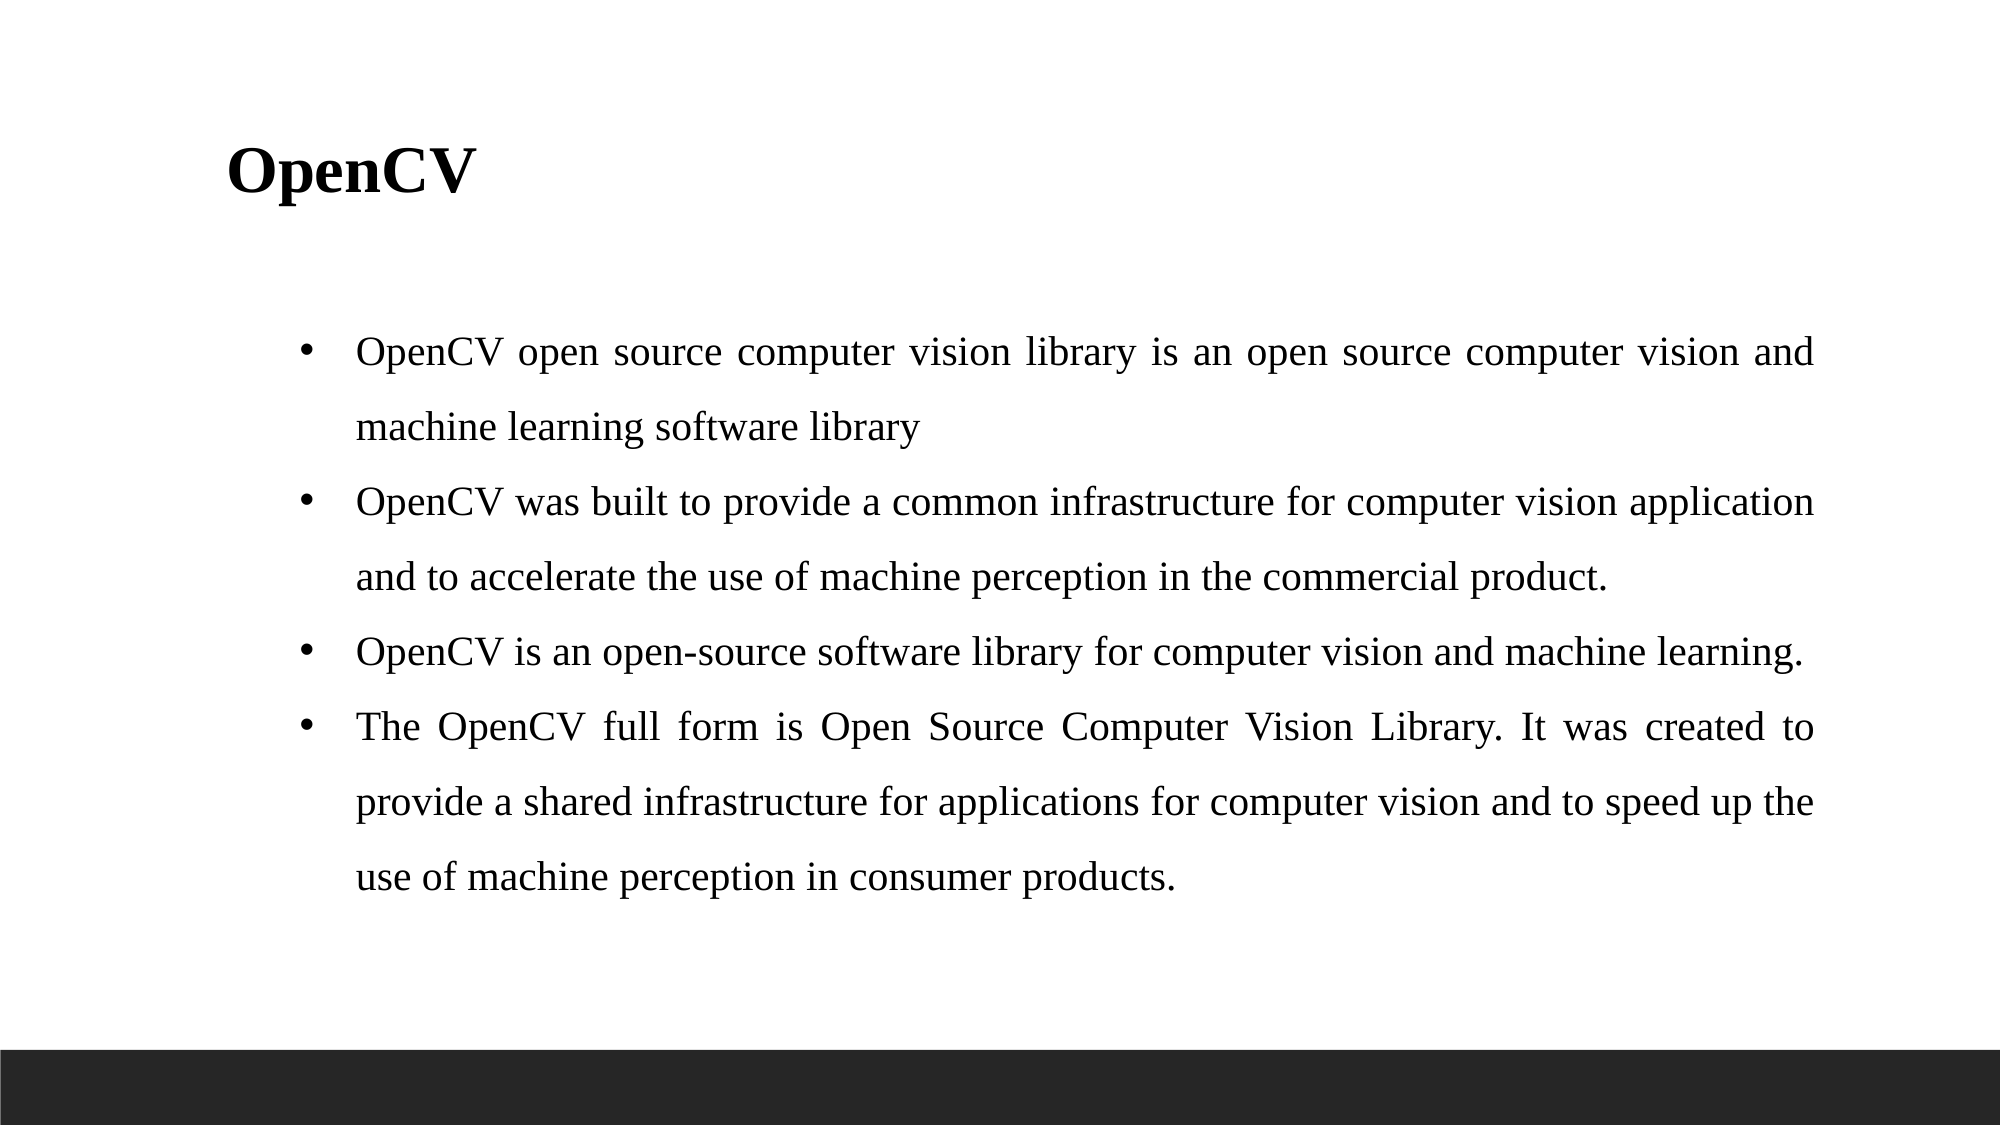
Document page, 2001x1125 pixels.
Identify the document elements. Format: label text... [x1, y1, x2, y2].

text_box OpenCV open source computer vision library is an open source computer vision and machine learning software library OpenCV was built to provide a common infrastructure for computer vision application and to accelerate the use of machine perception in the commercial product. OpenCV is an open-source software library for computer vision and machine learning. The OpenCV full form is Open Source Computer Vision Library. It was created to provide a shared infrastructure for applications for computer vision and to speed up the use of machine perception in consumer products. [209, 291, 1831, 952]
text_box OpenCV [211, 118, 494, 214]
